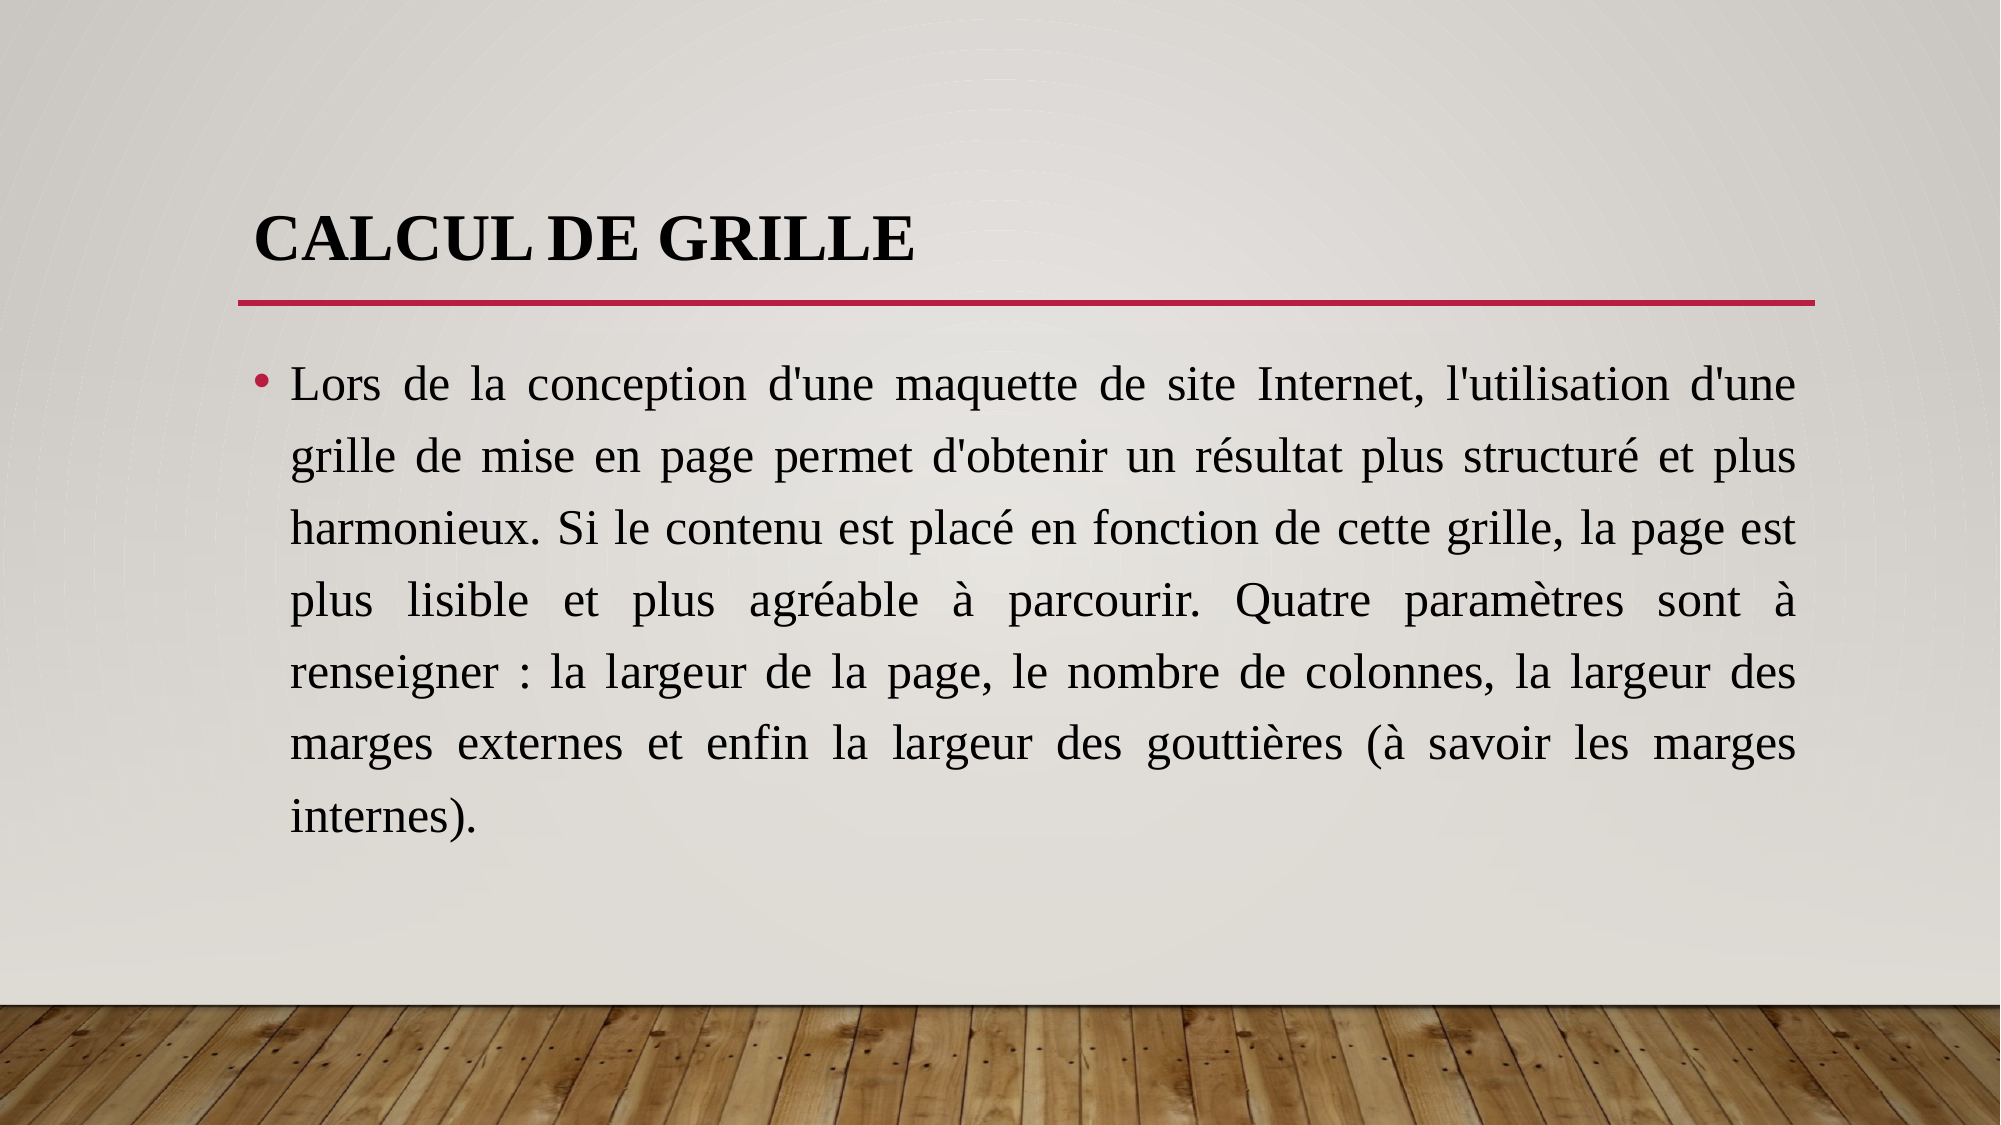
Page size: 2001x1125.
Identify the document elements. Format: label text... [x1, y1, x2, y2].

list Lors de la conception d'une maquette de site Internet, l'utilisation d'une grille de mise en page permet d'obtenir un résultat plus structuré et plus harmonieux. Si le contenu est placé en fonction de cette grille, la page est plus lisible et plus agréable à parcourir. Quatre paramètres sont à renseigner : la largeur de la page, le nombre de colonnes, la largeur des marges externes et enfin la largeur des gouttières (à savoir les marges internes). [238, 330, 1814, 897]
picture [0, 1005, 2000, 1125]
title Calcul de grille [238, 195, 1814, 310]
